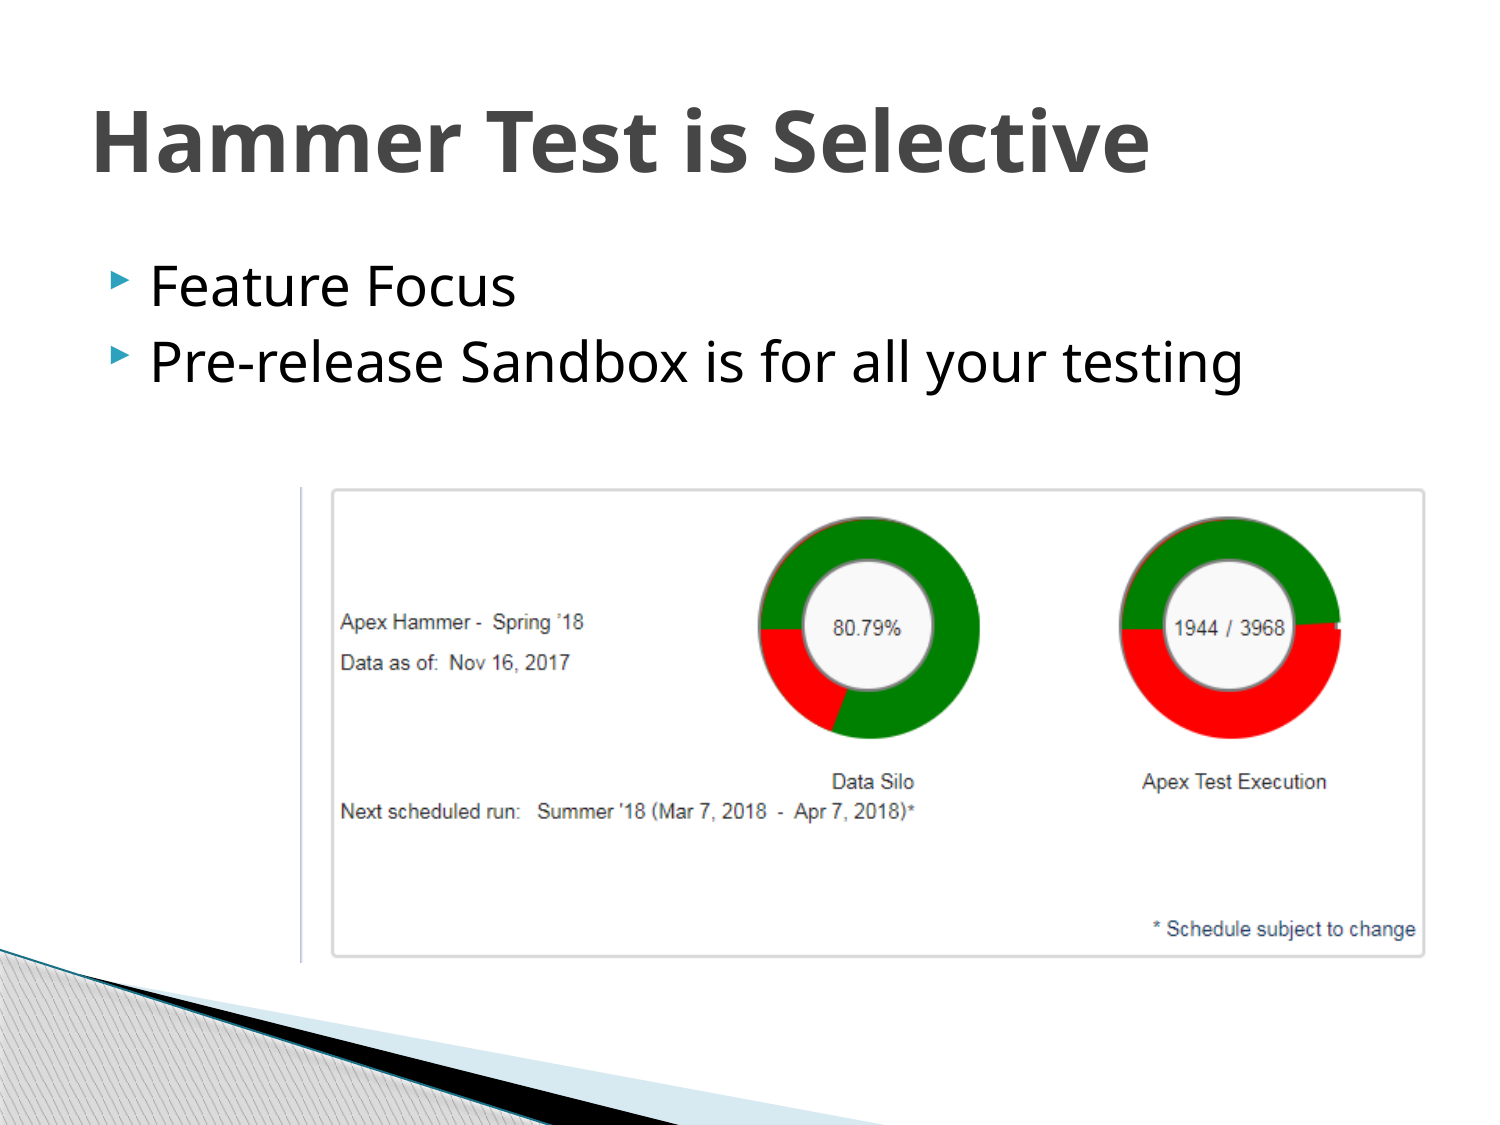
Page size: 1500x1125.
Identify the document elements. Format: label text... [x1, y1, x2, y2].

title Hammer Test is Selective [75, 45, 1425, 233]
list Feature Focus Pre-release Sandbox is for all your testing [75, 243, 1425, 986]
picture [299, 487, 1435, 963]
